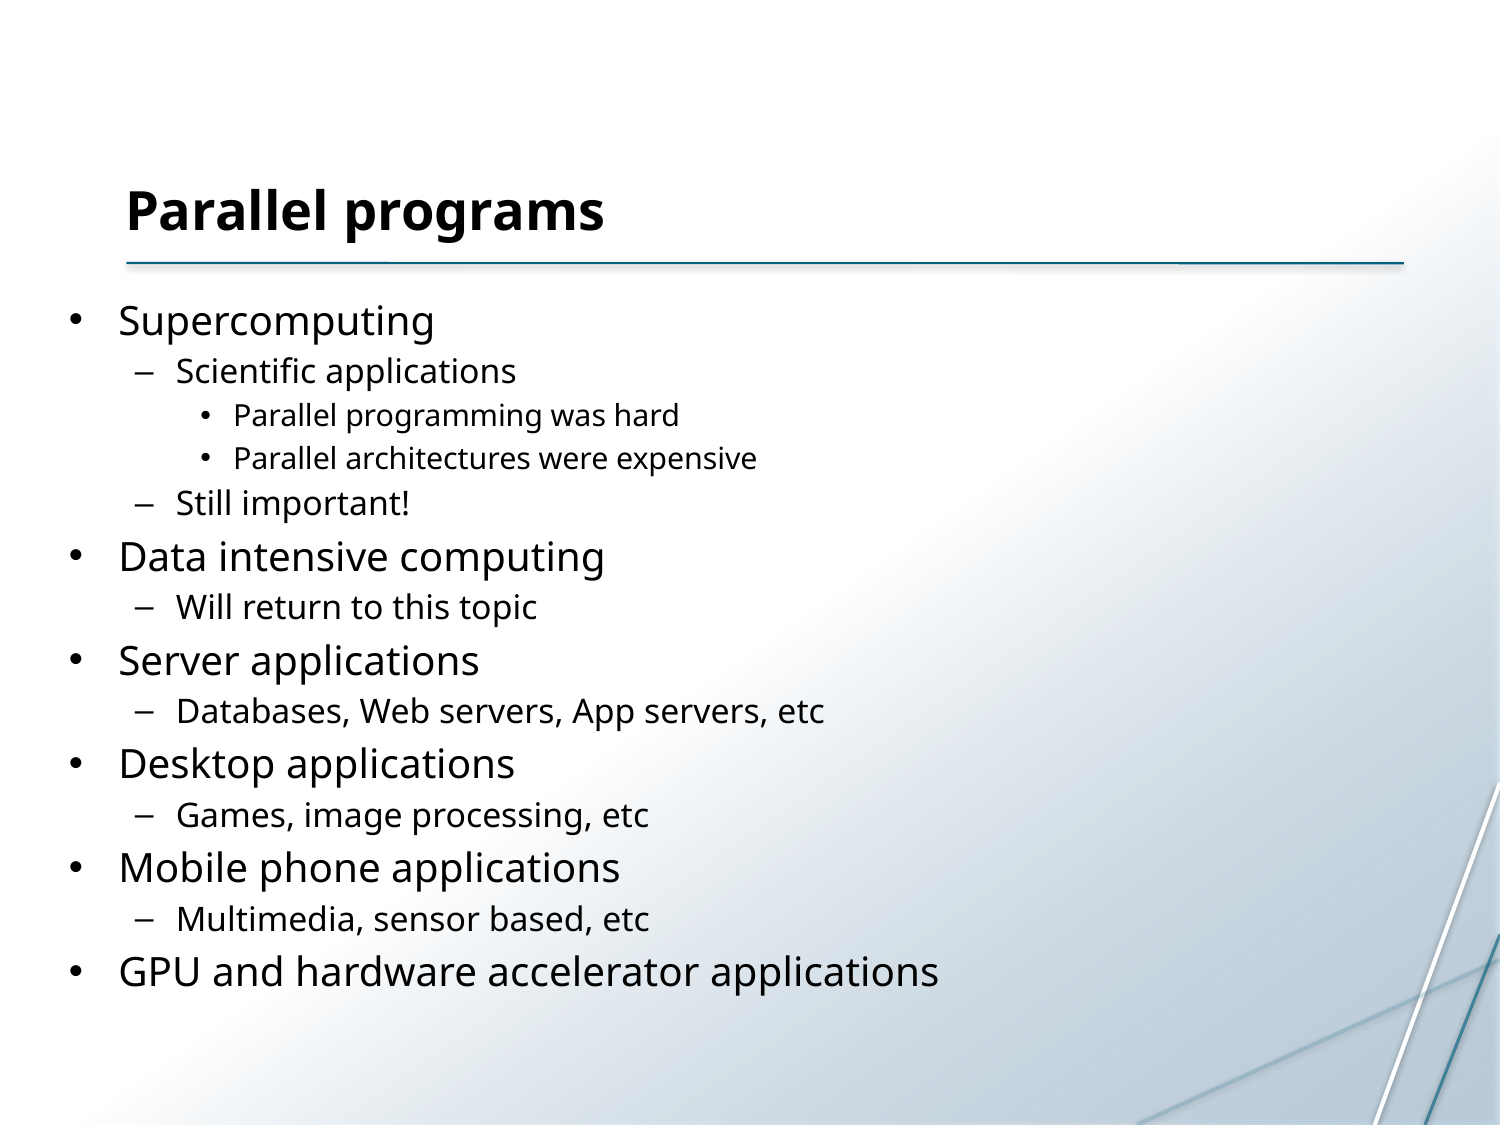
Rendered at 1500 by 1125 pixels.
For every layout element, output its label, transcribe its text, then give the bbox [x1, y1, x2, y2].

title Parallel programs [109, 49, 1403, 249]
list Supercomputing Scientific applications Parallel programming was hard Parallel architectures were expensive Still important! Data intensive computing Will return to this topic Server applications Databases, Web servers, App servers, etc Desktop applications Games, image processing, etc Mobile phone applications Multimedia, sensor based, etc GPU and hardware accelerator applications [54, 287, 1404, 1005]
